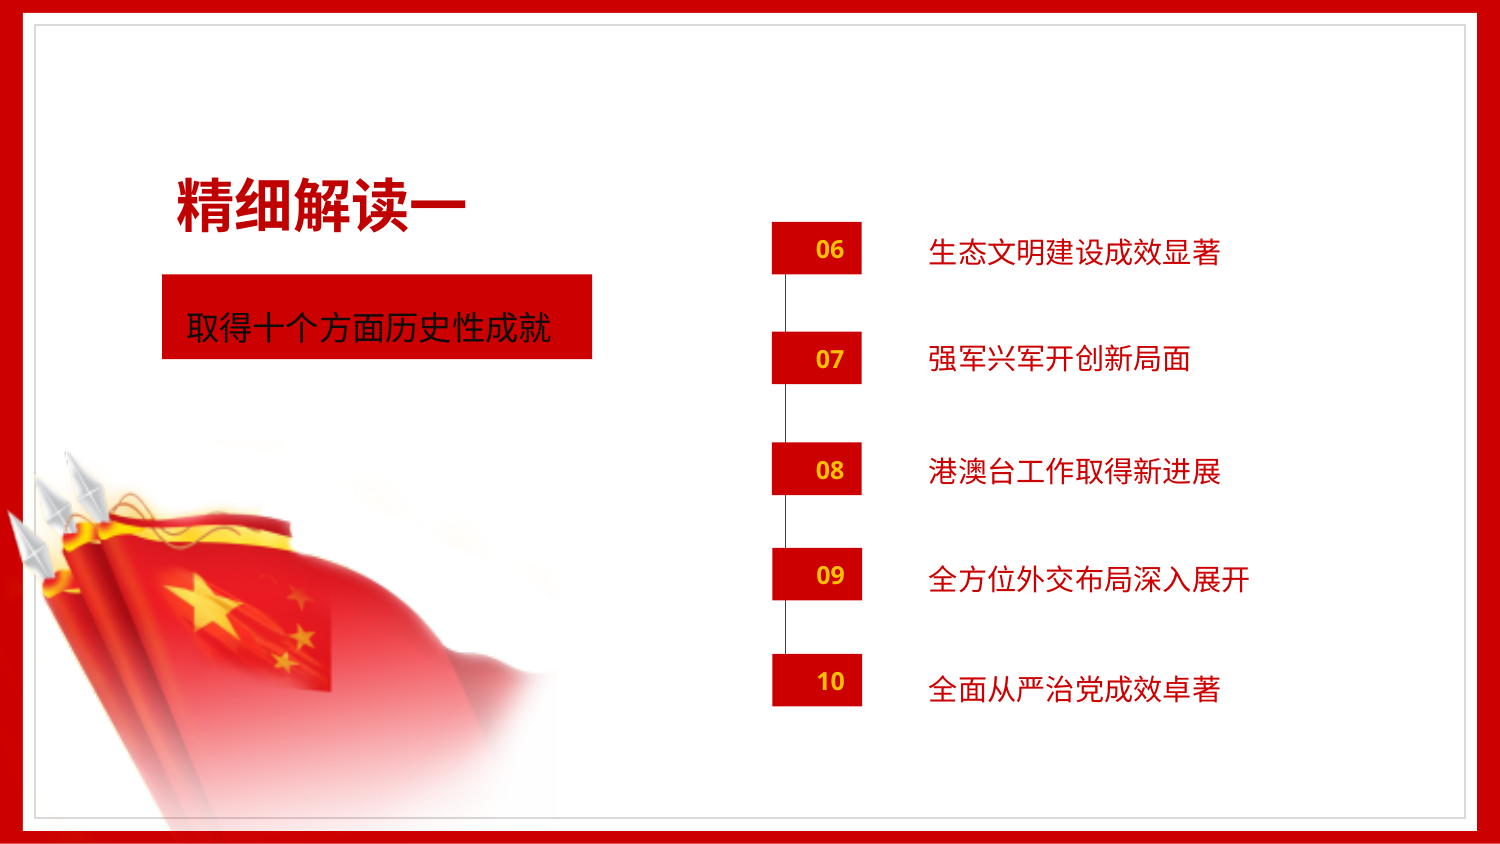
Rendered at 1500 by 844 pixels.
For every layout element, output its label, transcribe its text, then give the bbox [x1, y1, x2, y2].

text_box 精细解读一 [162, 162, 558, 247]
picture [0, 438, 558, 844]
text_box 取得十个方面历史性成就 [171, 279, 568, 355]
text_box [0, 0, 1500, 844]
text_box [34, 24, 1466, 819]
text_box [162, 274, 593, 360]
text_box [771, 209, 1268, 715]
text_box [22, 12, 1478, 832]
